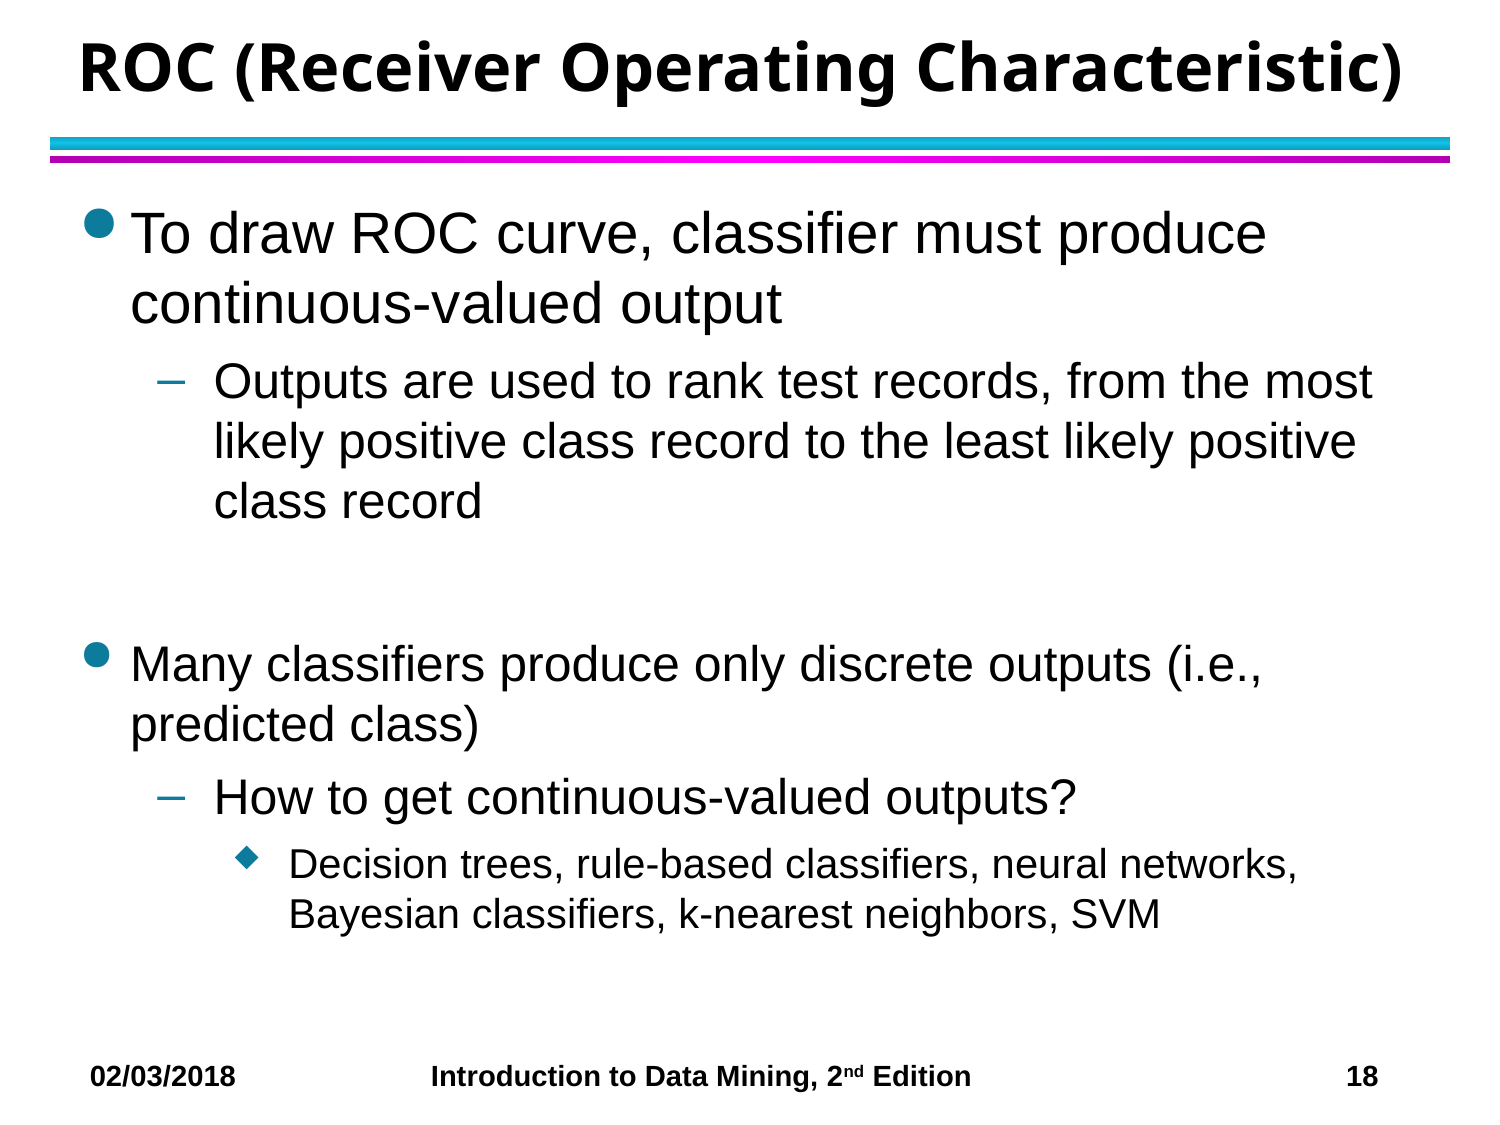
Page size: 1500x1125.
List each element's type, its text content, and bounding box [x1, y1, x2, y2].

title ROC (Receiver Operating Characteristic) [62, 24, 1450, 113]
list To draw ROC curve, classifier must produce continuous-valued output Outputs are used to rank test records, from the most likely positive class record to the least likely positive class record Many classifiers produce only discrete outputs (i.e., predicted class) How to get continuous-valued outputs? Decision trees, rule-based classifiers, neural networks, Bayesian classifiers, k-nearest neighbors, SVM [67, 187, 1432, 1038]
